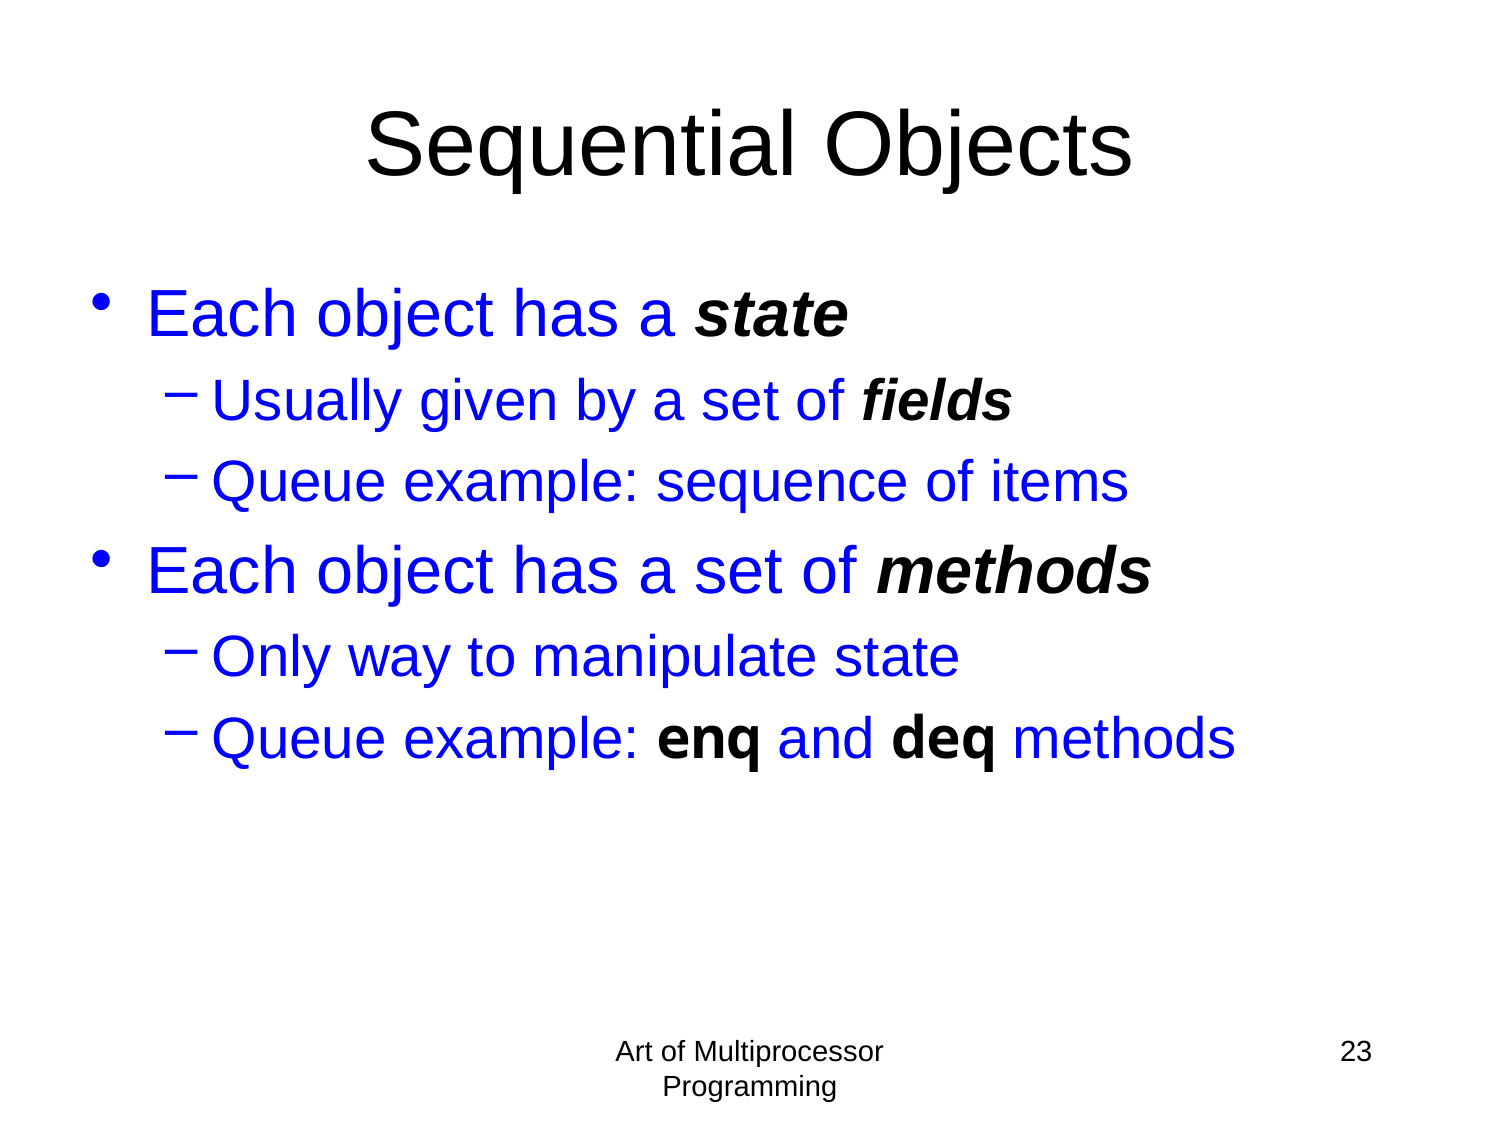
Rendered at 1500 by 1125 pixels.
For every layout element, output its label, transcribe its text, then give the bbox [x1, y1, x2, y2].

slide_number 23 [1074, 1024, 1388, 1101]
list Each object has a state Usually given by a set of fields Queue example: sequence of items Each object has a set of methods Only way to manipulate state Queue example: enq and deq methods [74, 262, 1426, 1006]
title Sequential Objects [74, 44, 1426, 233]
picture [416, 416, 438, 438]
footer Art of Multiprocessor Programming [512, 1024, 988, 1101]
